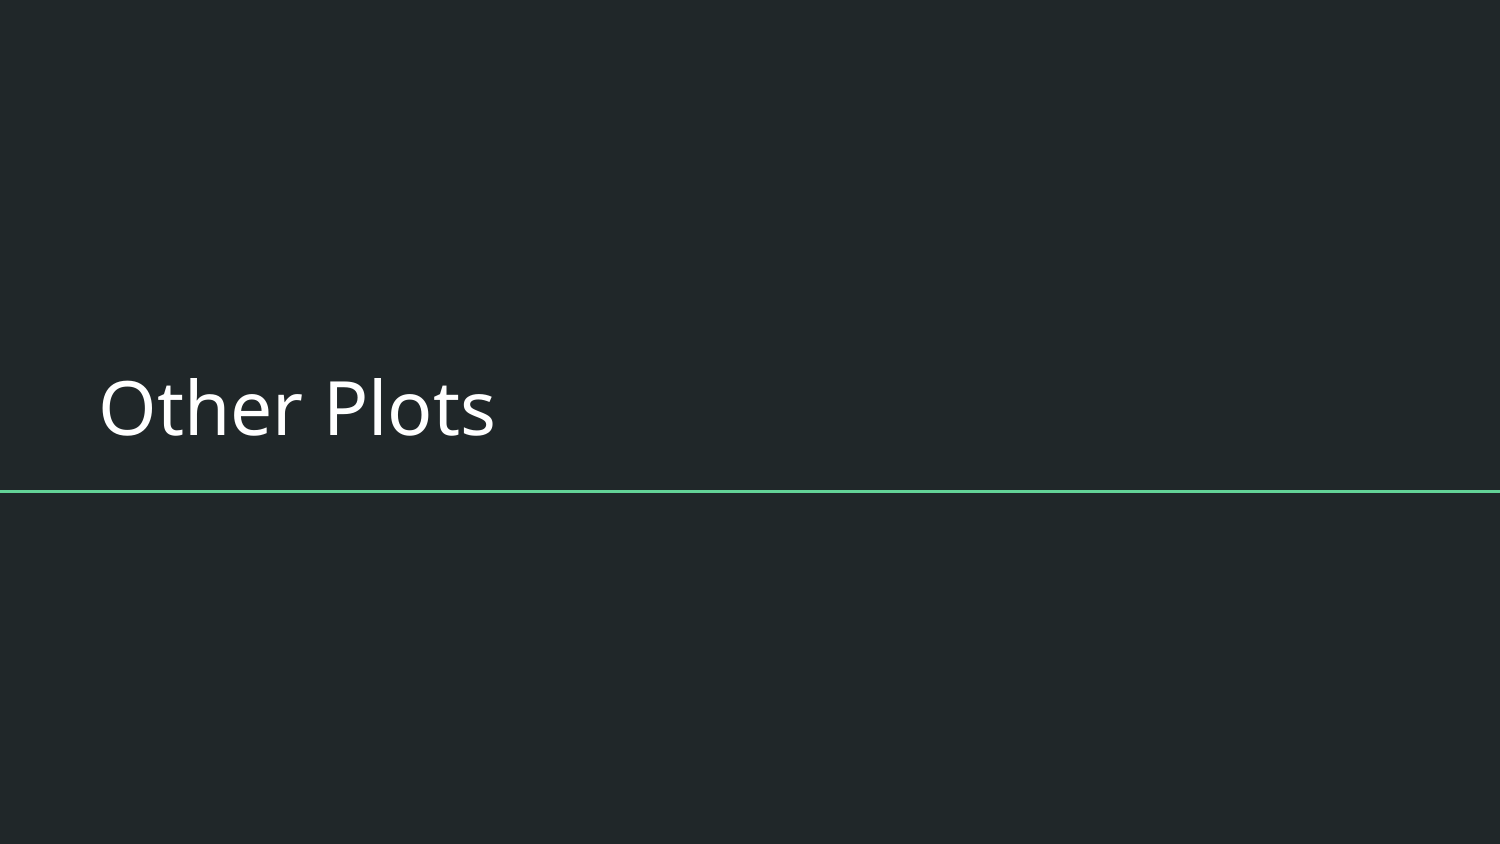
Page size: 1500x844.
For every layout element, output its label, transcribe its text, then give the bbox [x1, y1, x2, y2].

title Other Plots [83, 337, 1417, 466]
